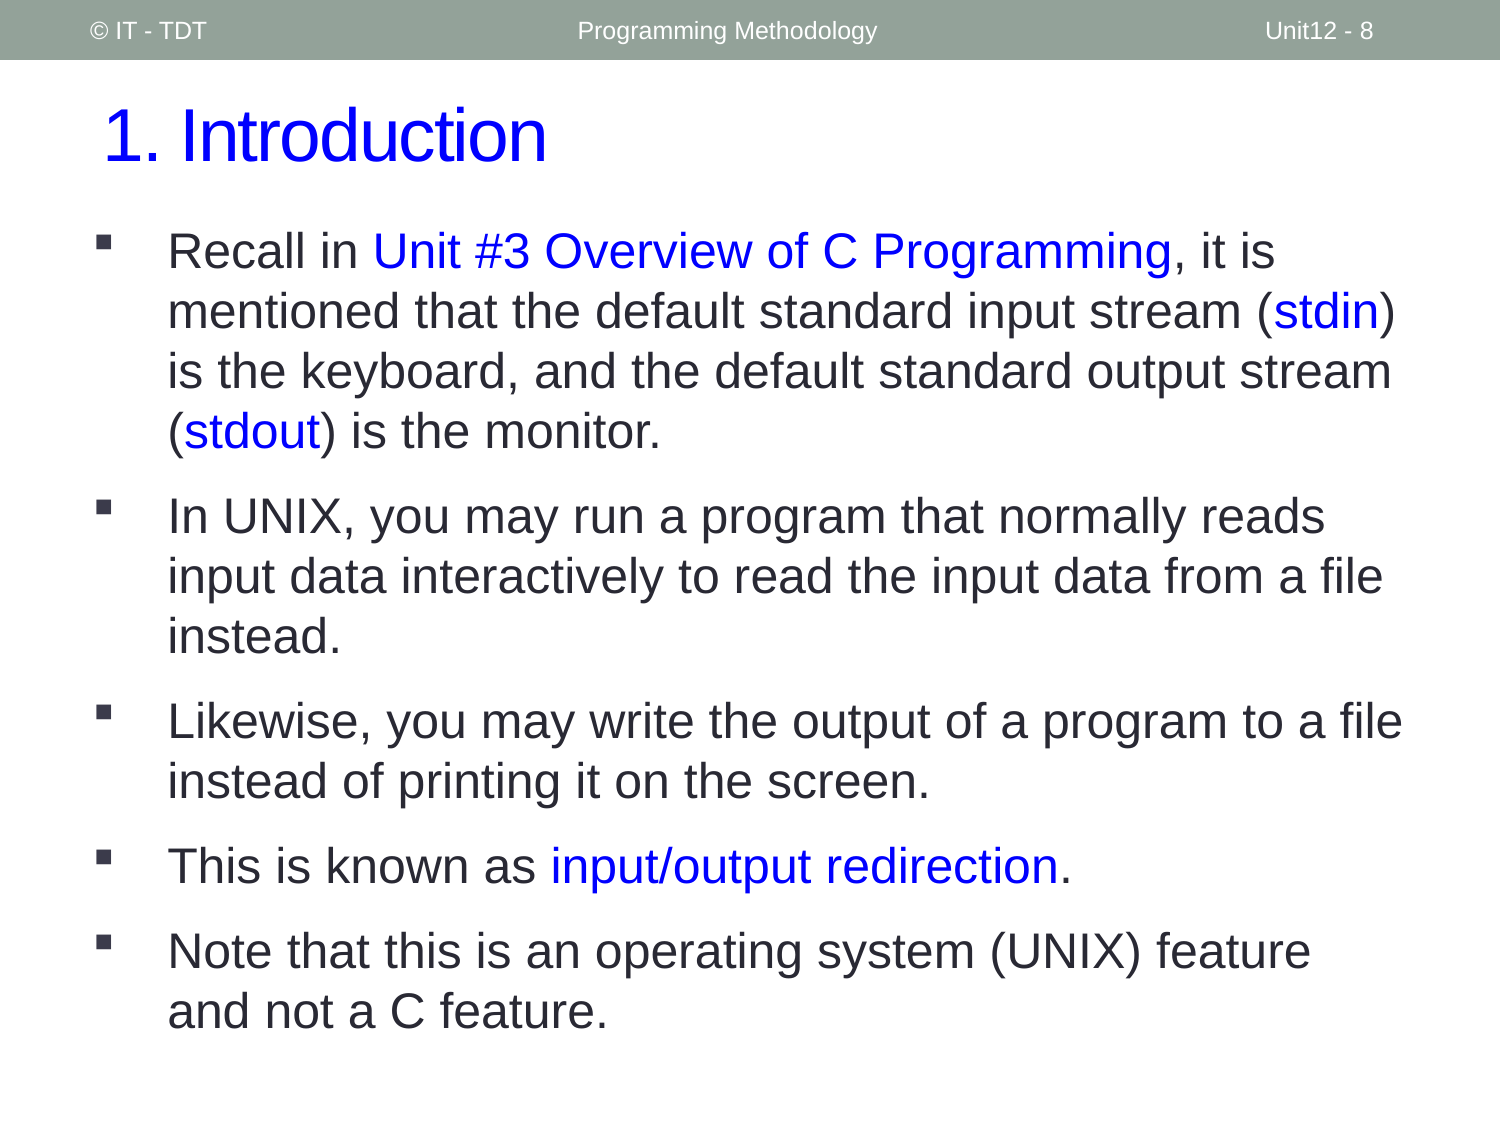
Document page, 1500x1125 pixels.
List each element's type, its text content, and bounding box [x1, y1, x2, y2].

text_box Recall in Unit #3 Overview of C Programming, it is mentioned that the default standard input stream (stdin) is the keyboard, and the default standard output stream (stdout) is the monitor. In UNIX, you may run a program that normally reads input data interactively to read the input data from a file instead. Likewise, you may write the output of a program to a file instead of printing it on the screen. This is known as input/output redirection. Note that this is an operating system (UNIX) feature and not a C feature. [77, 211, 1425, 1062]
footer Programming Methodology [562, 3, 1238, 57]
slide_number Unit12 - 8 [1250, 3, 1425, 57]
slide_number © IT - TDT [75, 3, 550, 57]
title 1. Introduction [87, 62, 1463, 200]
